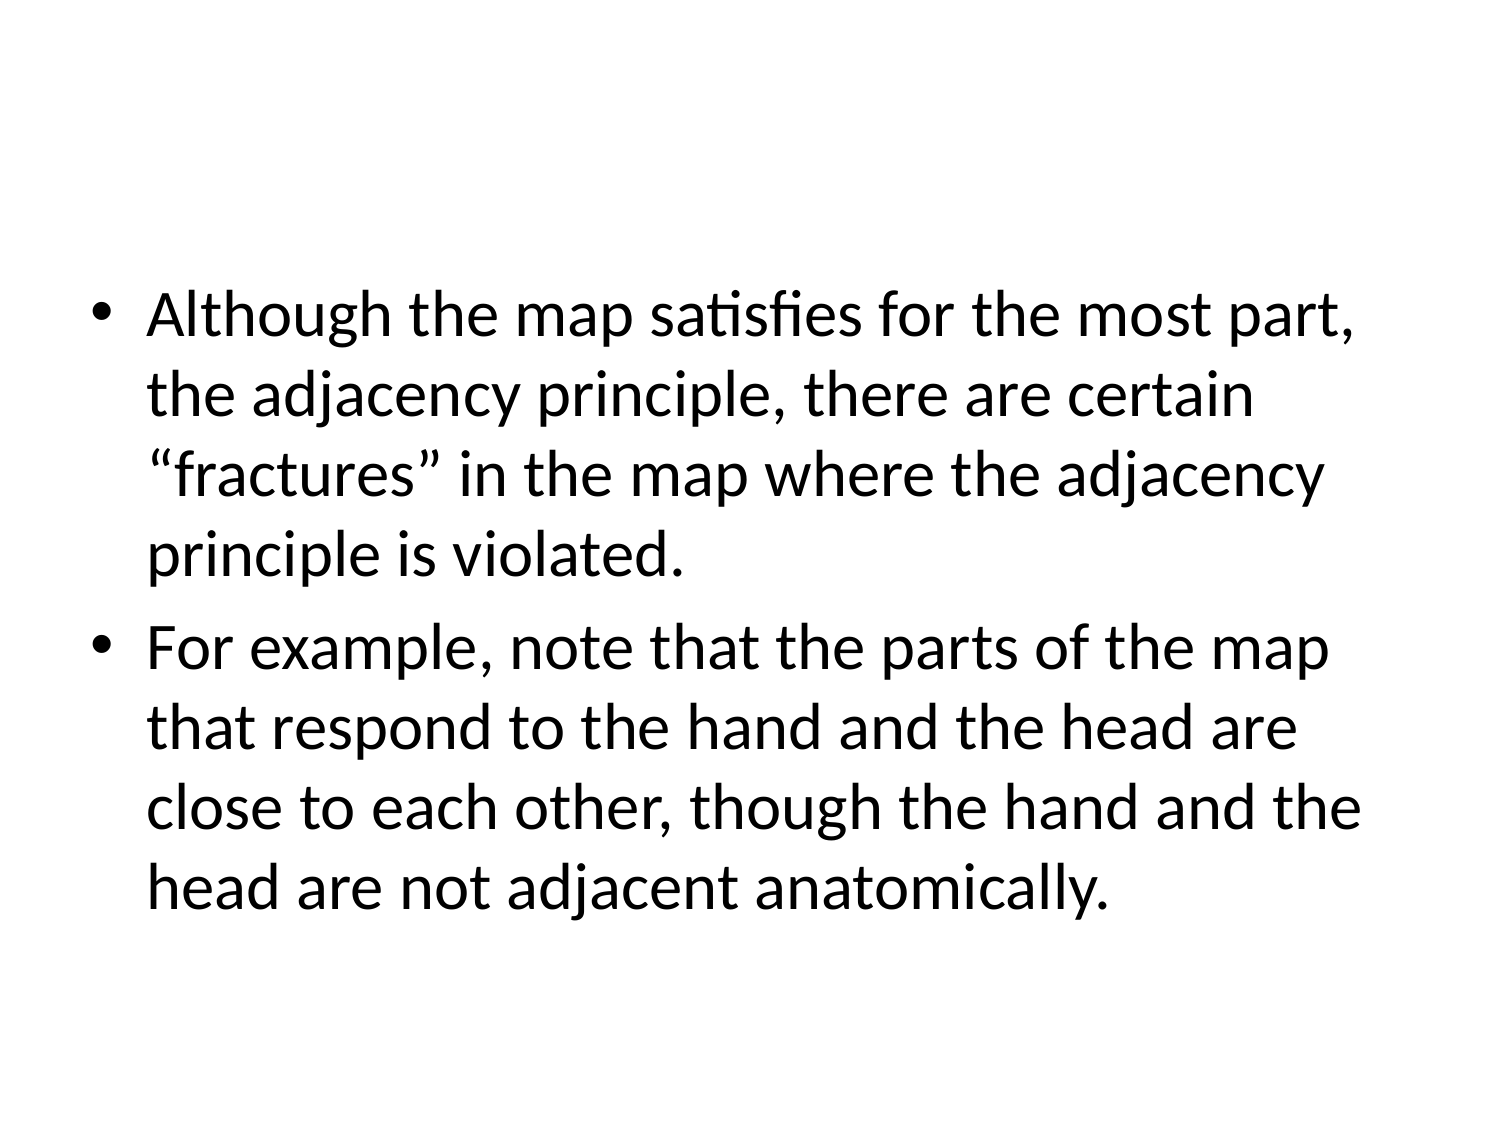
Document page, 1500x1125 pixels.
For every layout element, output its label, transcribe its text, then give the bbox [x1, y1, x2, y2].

list Although the map satisfies for the most part, the adjacency principle, there are certain “fractures” in the map where the adjacency principle is violated. For example, note that the parts of the map that respond to the hand and the head are close to each other, though the hand and the head are not adjacent anatomically. [75, 262, 1425, 1005]
